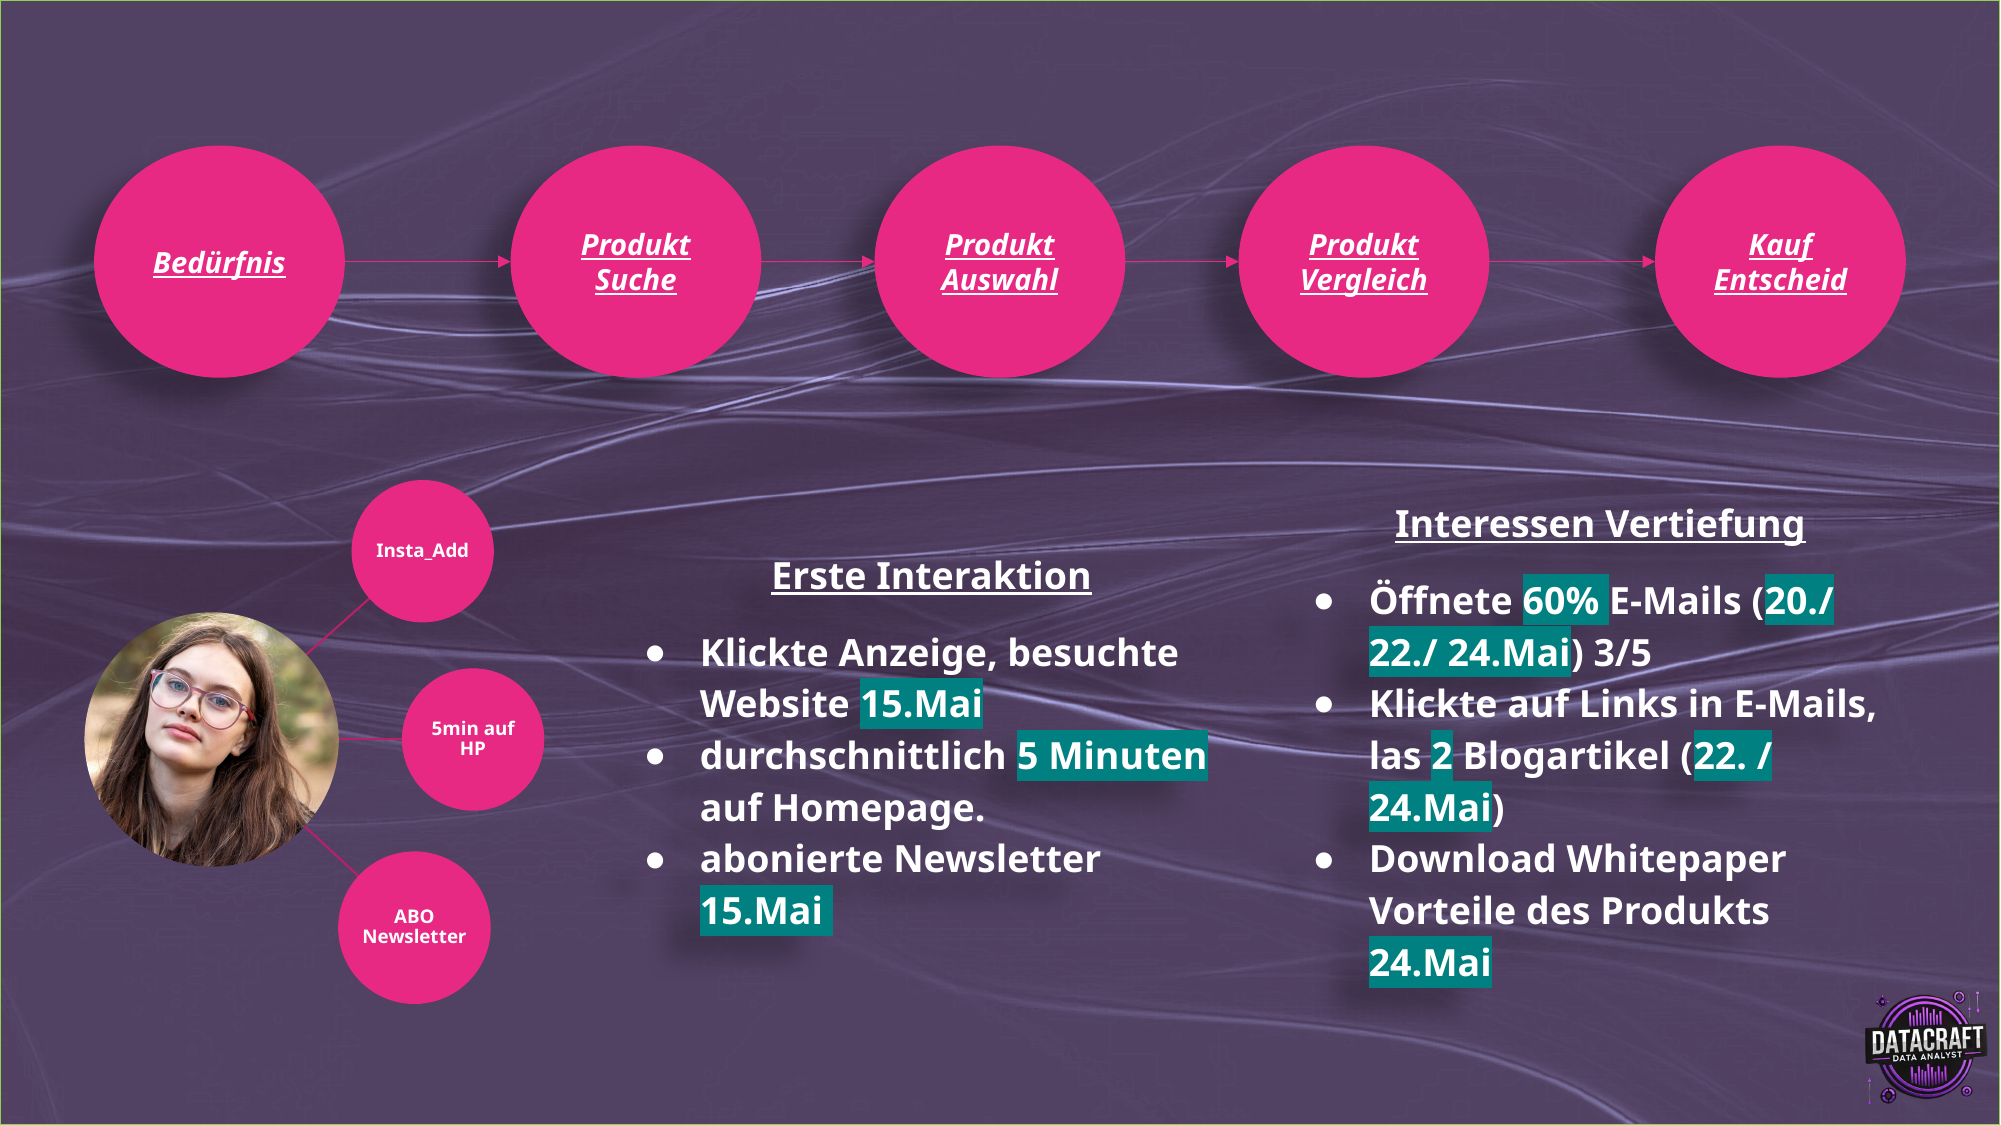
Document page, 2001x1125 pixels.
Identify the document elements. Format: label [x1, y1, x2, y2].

picture [0, 0, 2000, 1125]
text_box [0, 479, 888, 1005]
text_box [94, 145, 1906, 378]
